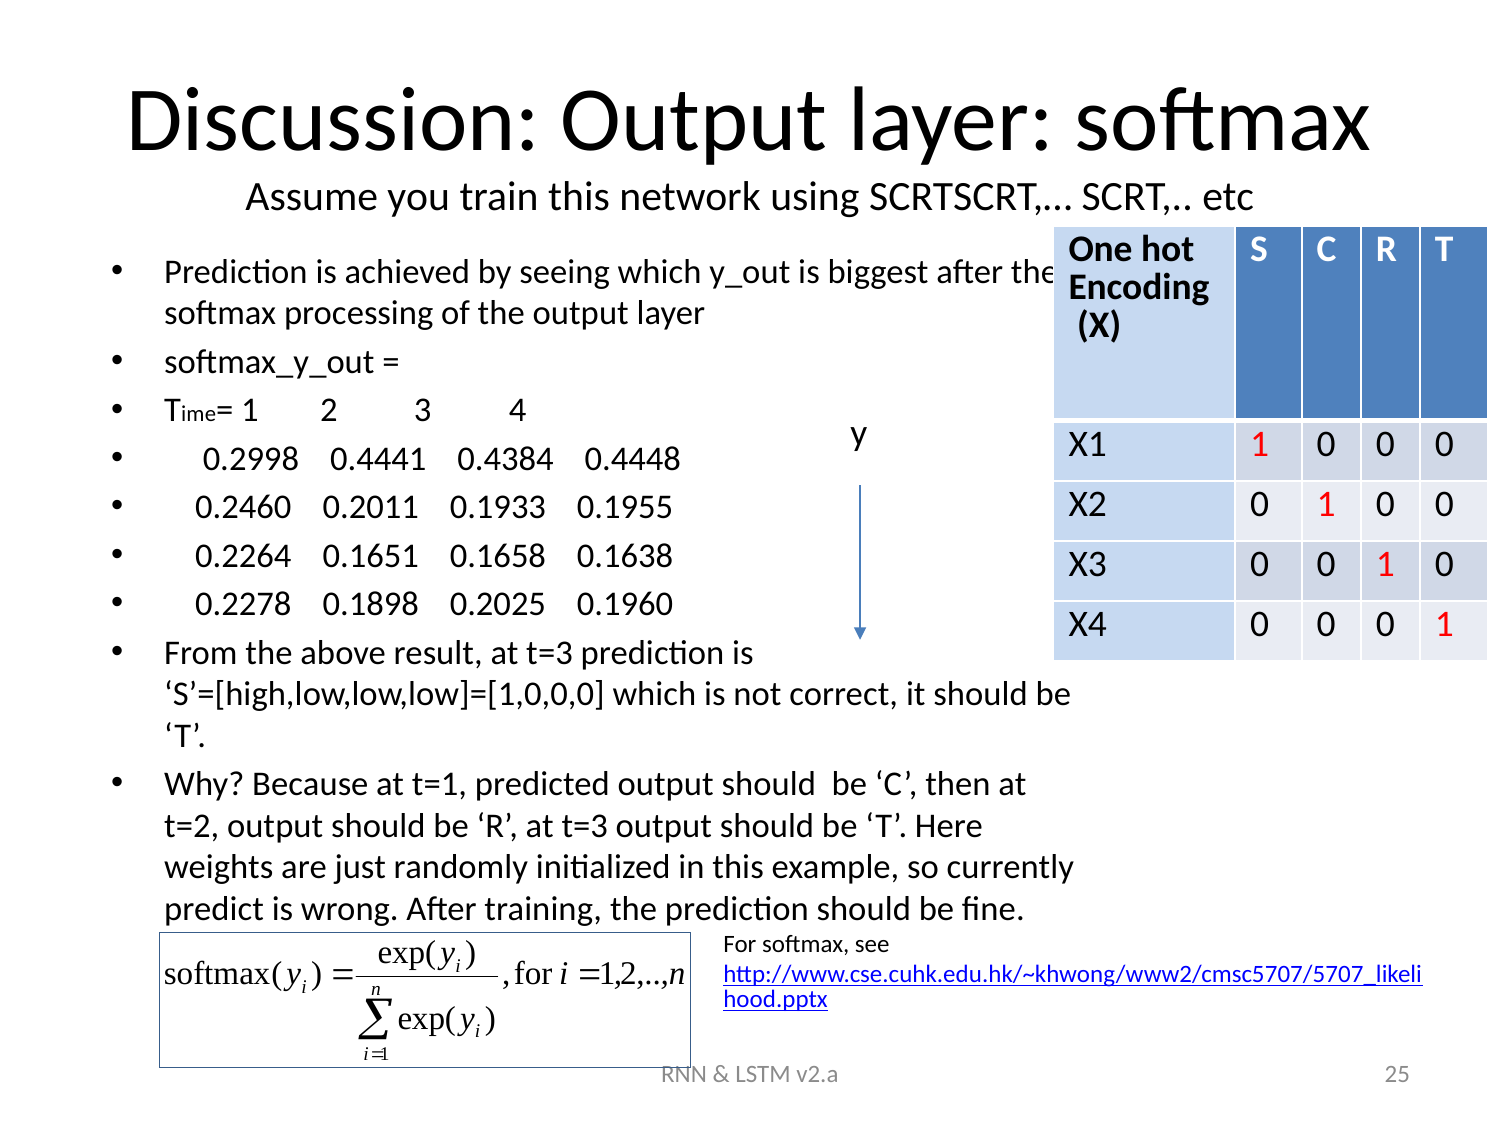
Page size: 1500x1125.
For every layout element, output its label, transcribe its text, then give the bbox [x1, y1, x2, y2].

table_cell 0 [1421, 482, 1487, 540]
table_cell 1 [1303, 482, 1360, 540]
table_cell 0 [1421, 542, 1487, 600]
table_cell 0 [1362, 423, 1419, 480]
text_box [159, 932, 691, 1069]
table_header C [1303, 227, 1360, 418]
table_header R [1362, 227, 1419, 418]
table_cell X3 [1054, 542, 1234, 600]
text_box y [835, 400, 883, 461]
table_cell X2 [1054, 482, 1234, 540]
table_cell 0 [1236, 602, 1301, 660]
table_cell X1 [1054, 423, 1234, 480]
table_cell 0 [1362, 482, 1419, 540]
table_cell 0 [1303, 423, 1360, 480]
title Discussion: Output layer: softmax Assume you train this network using SCRTSCRT,… SCRT,.. etc [75, 45, 1425, 233]
table_cell 1 [1236, 423, 1301, 480]
text_box For softmax, see http://www.cse.cuhk.edu.hk/~khwong/www2/cmsc5707/5707_likelihood.pptx [708, 920, 1450, 1026]
table_cell 0 [1362, 602, 1419, 660]
table_header One hot Encoding (X) [1054, 227, 1234, 418]
table_cell 1 [1421, 602, 1487, 660]
list Prediction is achieved by seeing which y_out is biggest after the softmax processing of the output layer softmax_y_out = Time= 1 2 3 4 0.2998 0.4441 0.4384 0.4448 0.2460 0.2011 0.1933 0.1955 0.2264 0.1651 0.1658 0.1638 0.2278 0.1898 0.2025 0.1960 From the above result, at t=3 prediction is ‘S’=[high,low,low,low]=[1,0,0,0] which is not correct, it should be ‘T’. Why? Because at t=1, predicted output should be ‘C’, then at t=2, output should be ‘R’, at t=3 output should be ‘T’. Here weights are just randomly initialized in this example, so currently predict is wrong. After training, the prediction should be fine. [96, 241, 1093, 955]
slide_number 25 [1074, 1042, 1425, 1103]
table_header T [1421, 227, 1487, 418]
table_cell 1 [1362, 542, 1419, 600]
table_cell 0 [1421, 423, 1487, 480]
table_cell 0 [1236, 542, 1301, 600]
table_cell 0 [1303, 542, 1360, 600]
table_cell 0 [1303, 602, 1360, 660]
table_cell 0 [1236, 482, 1301, 540]
table_header S [1236, 227, 1301, 418]
footer RNN & LSTM v2.a [512, 1042, 988, 1103]
table_cell X4 [1054, 602, 1234, 660]
